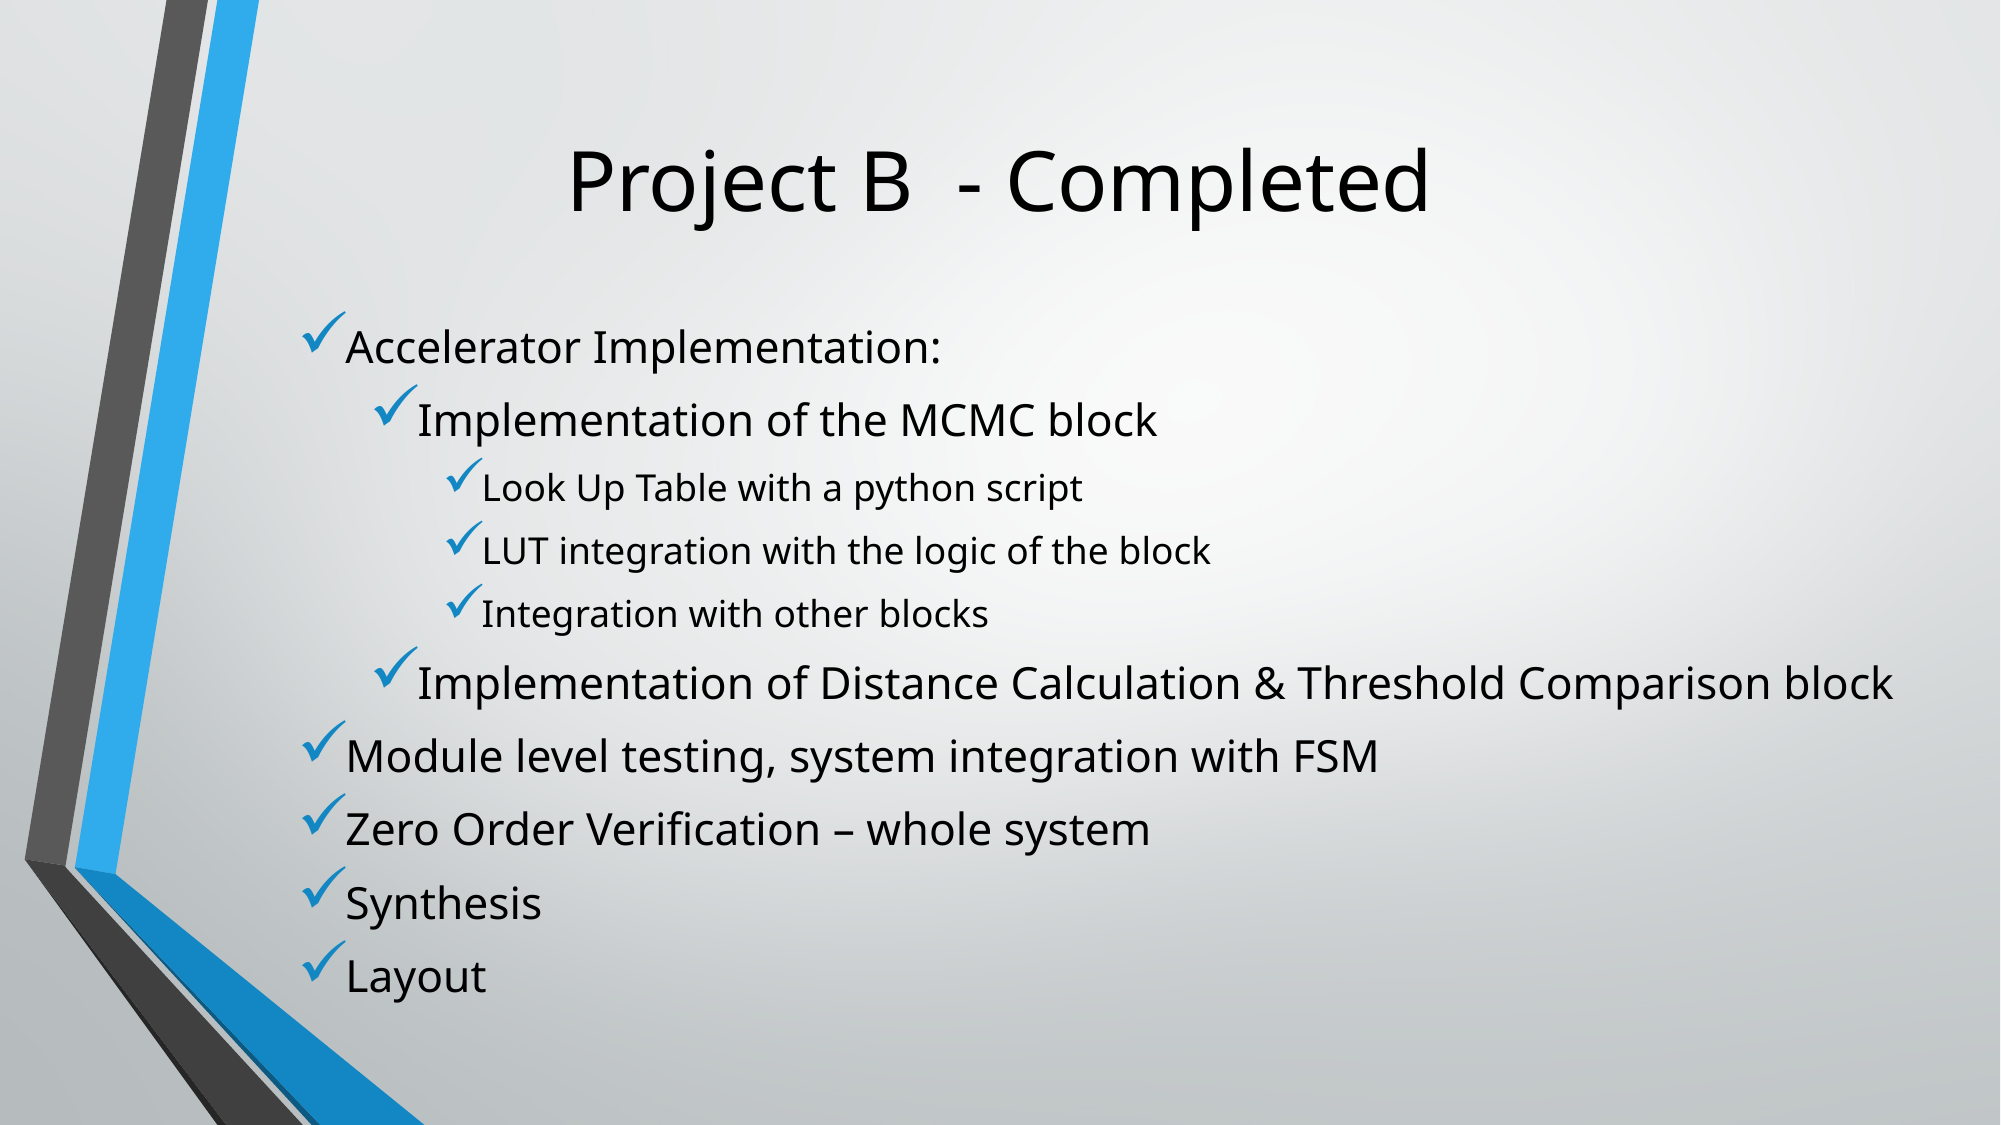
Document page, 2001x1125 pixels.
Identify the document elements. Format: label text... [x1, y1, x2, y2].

title Project B - Completed [178, 65, 1822, 292]
list Accelerator Implementation: Implementation of the MCMC block Look Up Table with a python script LUT integration with the logic of the block Integration with other blocks Implementation of Distance Calculation & Threshold Comparison block Module level testing, system integration with FSM Zero Order Verification – whole system Synthesis Layout [210, 311, 1920, 1049]
